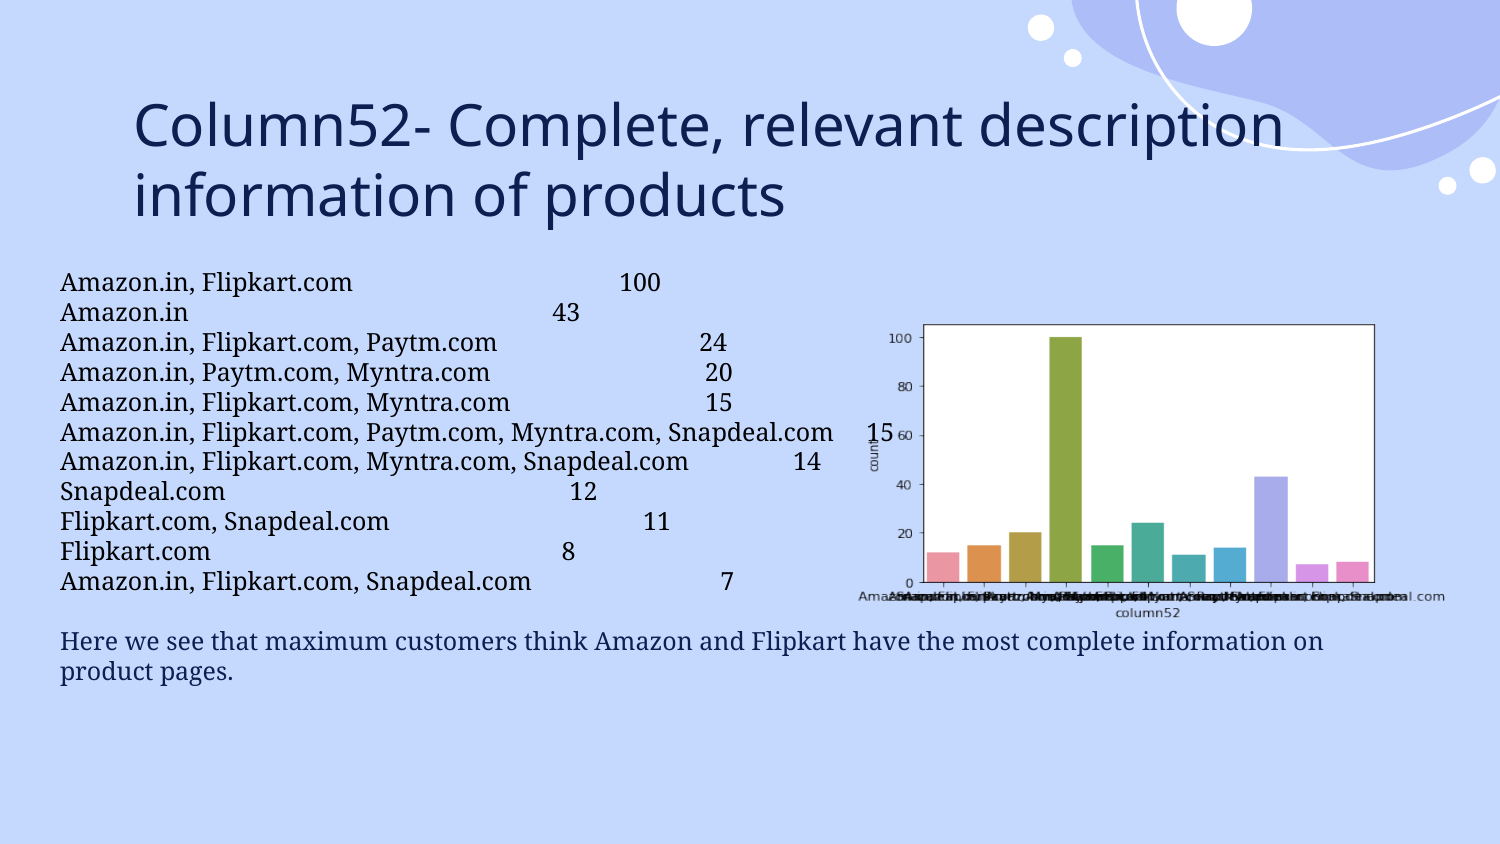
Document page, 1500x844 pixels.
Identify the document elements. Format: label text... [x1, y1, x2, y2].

title Column52- Complete, relevant description information of products [118, 72, 1382, 167]
picture [849, 317, 1456, 627]
list Amazon.in, Flipkart.com 100 Amazon.in 43 Amazon.in, Flipkart.com, Paytm.com 24 Amazon.in, Paytm.com, Myntra.com 20 Amazon.in, Flipkart.com, Myntra.com 15 Amazon.in, Flipkart.com, Paytm.com, Myntra.com, Snapdeal.com 15 Amazon.in, Flipkart.com, Myntra.com, Snapdeal.com 14 Snapdeal.com 12 Flipkart.com, Snapdeal.com 11 Flipkart.com 8 Amazon.in, Flipkart.com, Snapdeal.com 7 Here we see that maximum customers think Amazon and Flipkart have the most complete information on product pages. [45, 231, 1413, 714]
